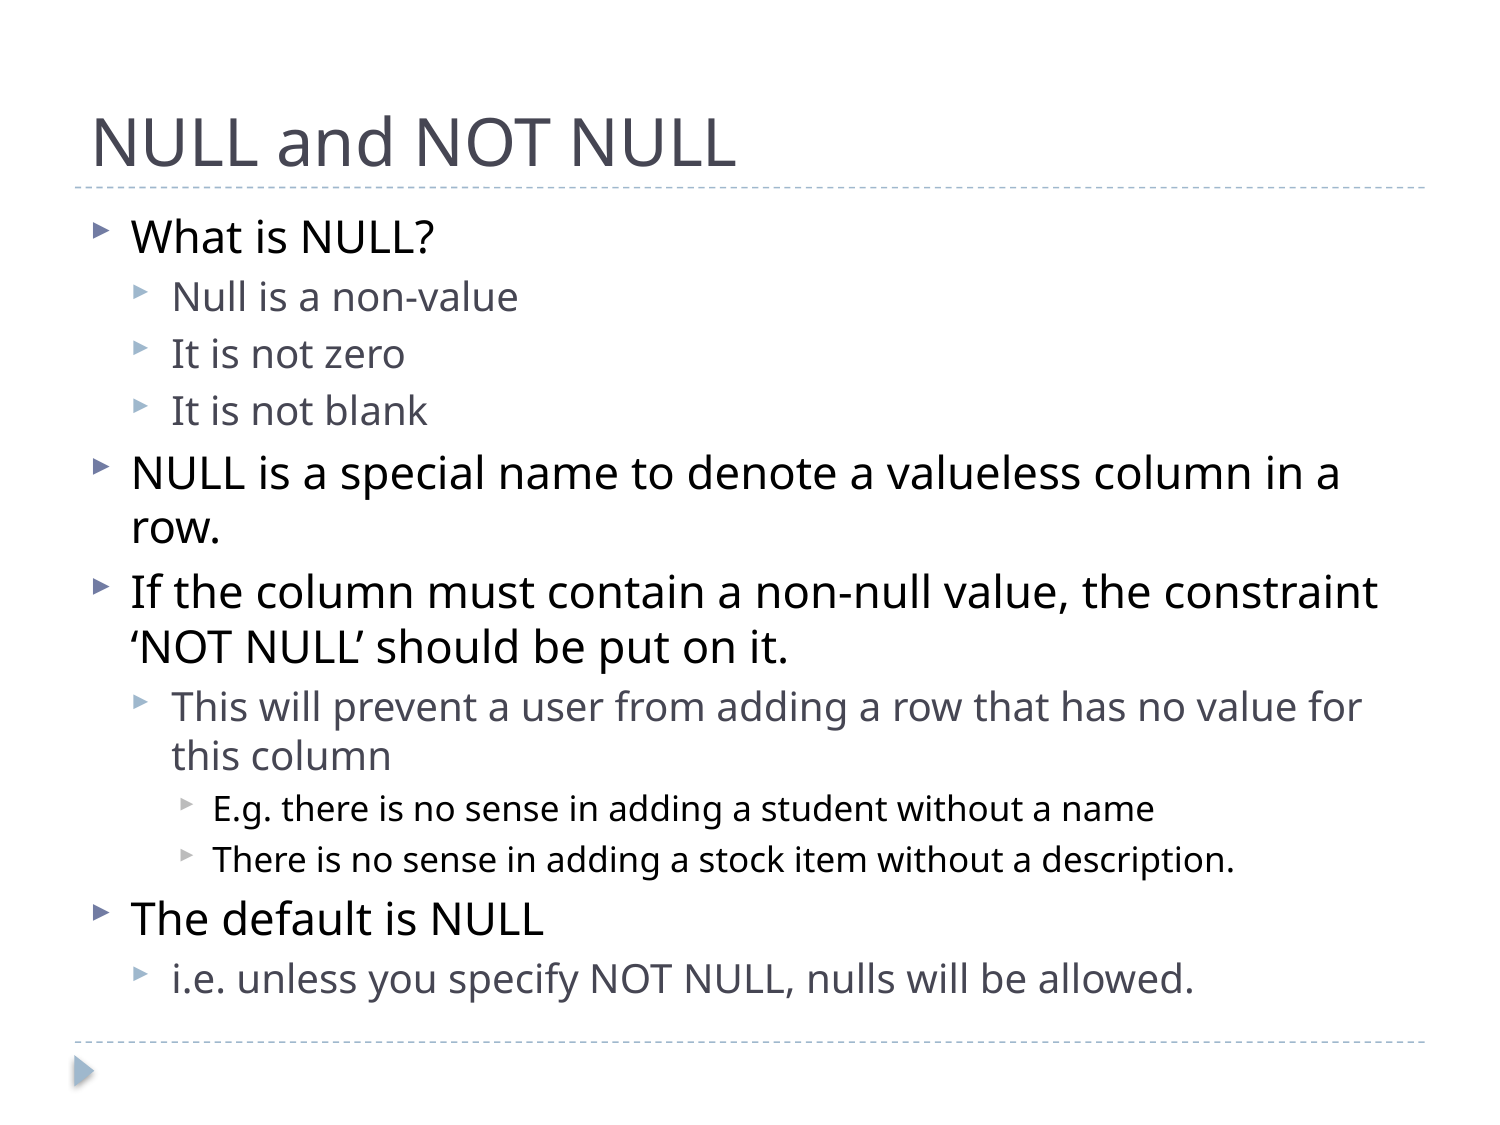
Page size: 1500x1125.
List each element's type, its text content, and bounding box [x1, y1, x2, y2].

title NULL and NOT NULL [75, 24, 1425, 188]
list What is NULL? Null is a non-value It is not zero It is not blank NULL is a special name to denote a valueless column in a row. If the column must contain a non-null value, the constraint ‘NOT NULL’ should be put on it. This will prevent a user from adding a row that has no value for this column E.g. there is no sense in adding a student without a name There is no sense in adding a stock item without a description. The default is NULL i.e. unless you specify NOT NULL, nulls will be allowed. [75, 200, 1425, 1010]
